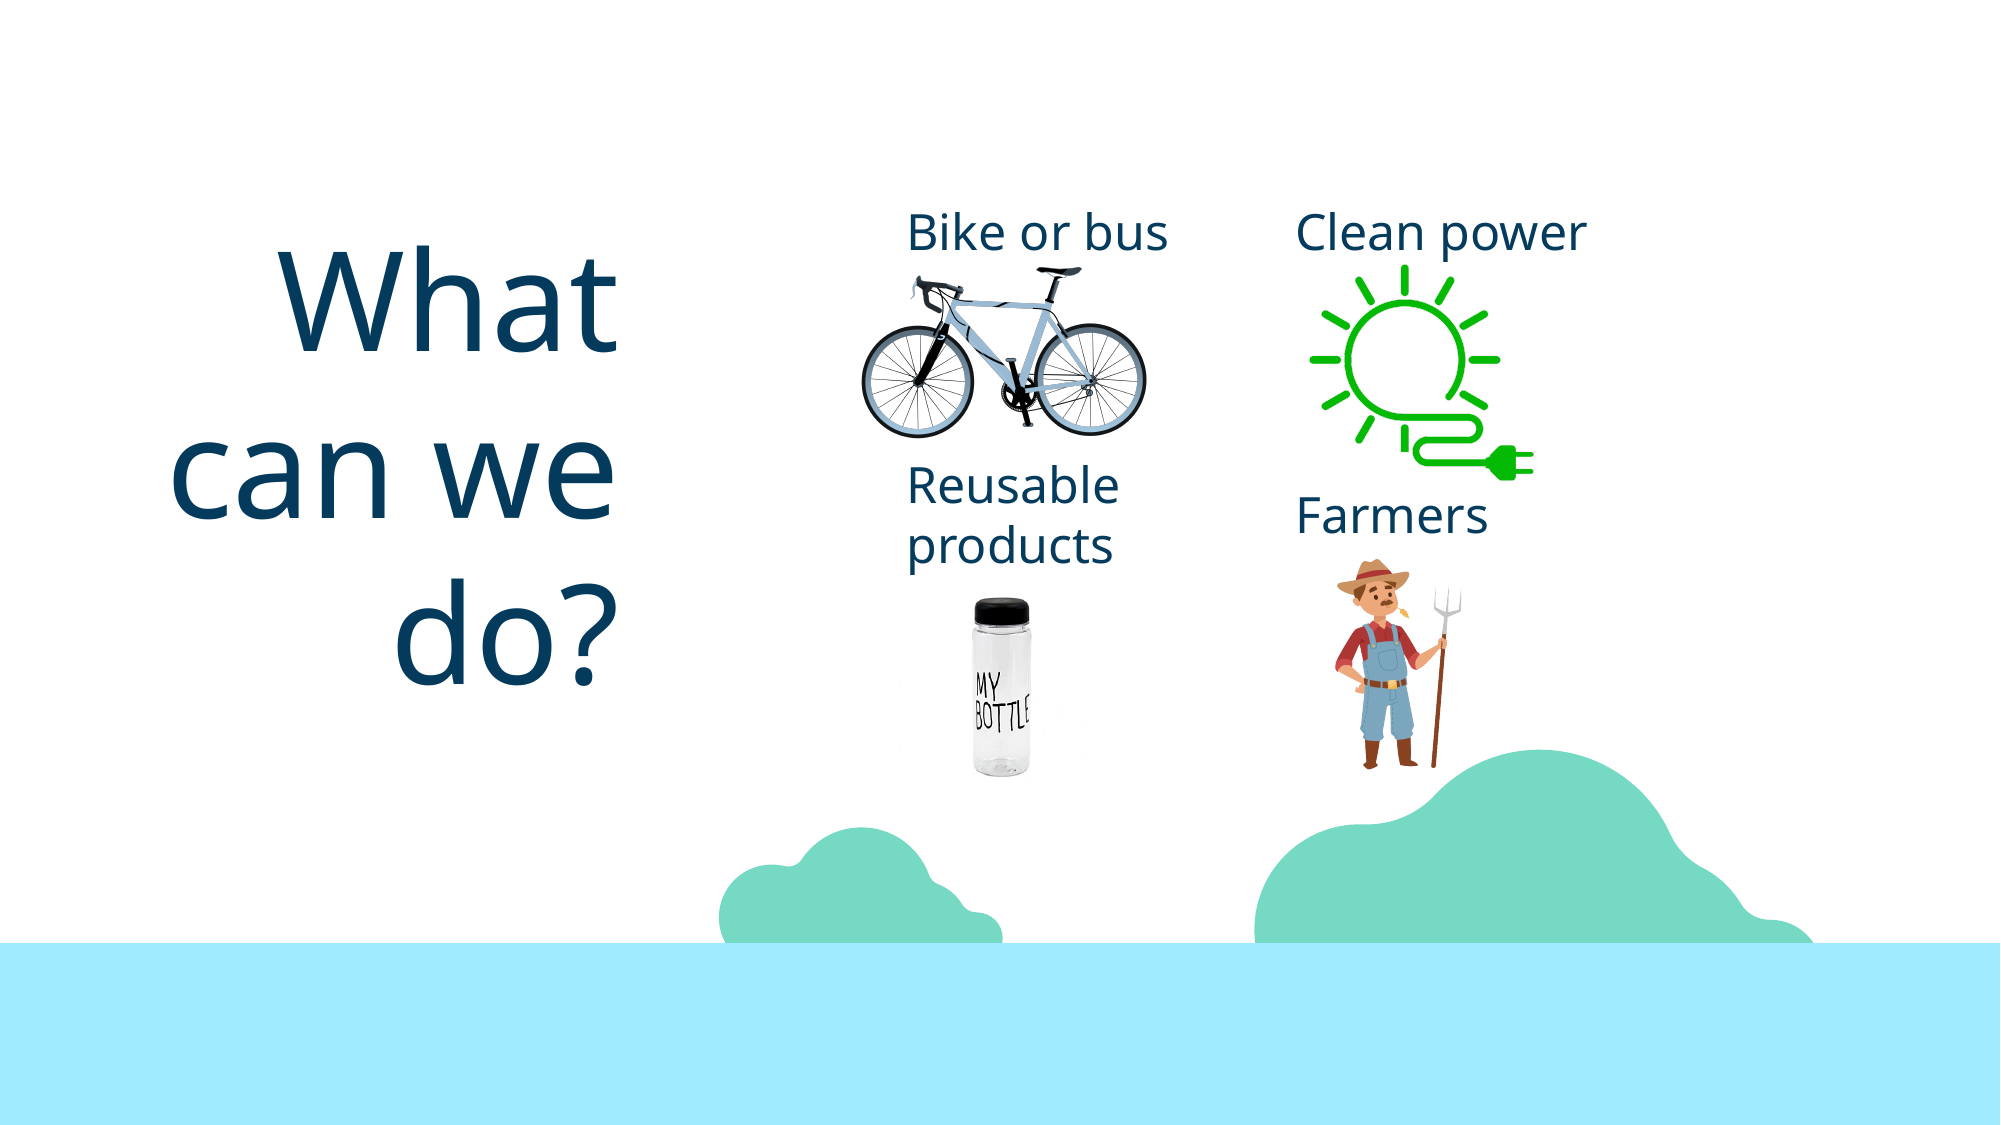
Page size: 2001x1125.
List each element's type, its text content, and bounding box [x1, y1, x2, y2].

title Reusable products [891, 480, 1226, 546]
title What can we do? [73, 197, 635, 626]
text_box Farmers [1280, 480, 1615, 546]
title Clean power [1280, 197, 1615, 264]
picture [854, 264, 1153, 441]
picture [1308, 263, 1535, 481]
picture [1262, 545, 1535, 783]
picture [895, 586, 1105, 789]
title Bike or bus [891, 197, 1226, 264]
